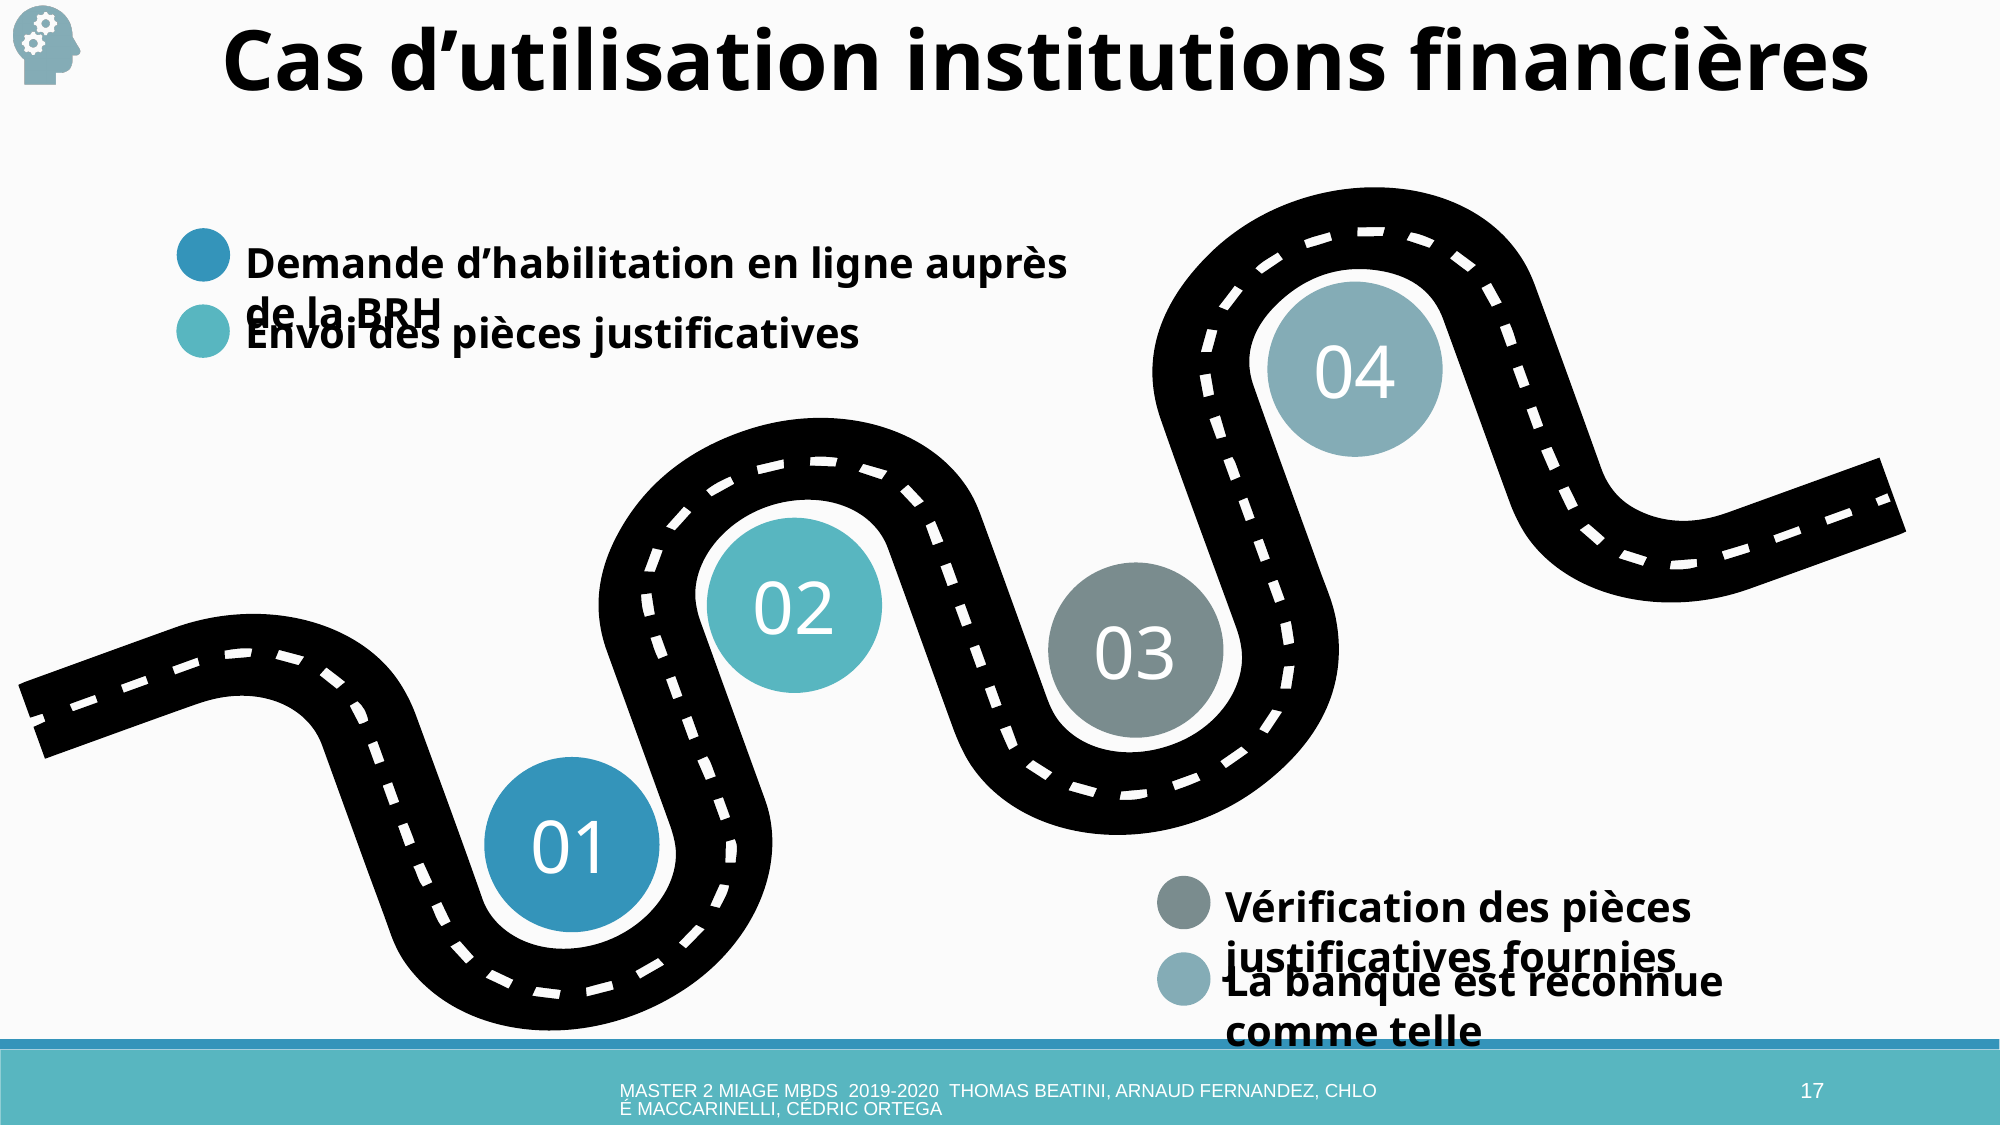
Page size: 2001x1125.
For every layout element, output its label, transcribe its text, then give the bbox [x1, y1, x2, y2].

text_box [175, 303, 230, 360]
text_box La banque est reconnue comme telle [1210, 947, 1821, 1063]
text_box [0, 0, 95, 95]
text_box [1155, 874, 1210, 931]
slide_number 17 [1624, 1059, 1840, 1120]
text_box 04 [1266, 280, 1444, 459]
text_box [175, 226, 230, 283]
footer MASTER 2 MIAGE MBDS 2019-2020 Thomas Beatini, Arnaud Fernandez, Chloé Maccarinelli, Cédric Ortega [604, 1059, 1396, 1120]
text_box [1155, 951, 1210, 1008]
text_box 01 [482, 755, 661, 934]
text_box Cas d’utilisation institutions financières [193, 0, 1901, 115]
text_box 02 [705, 516, 884, 695]
text_box Vérification des pièces justificatives fournies [1210, 873, 1892, 989]
text_box Demande d’habilitation en ligne auprès de la BRH [230, 229, 1107, 345]
text_box [18, 187, 1907, 1031]
text_box Envoi des pièces justificatives [230, 299, 883, 364]
text_box 03 [1046, 561, 1225, 740]
